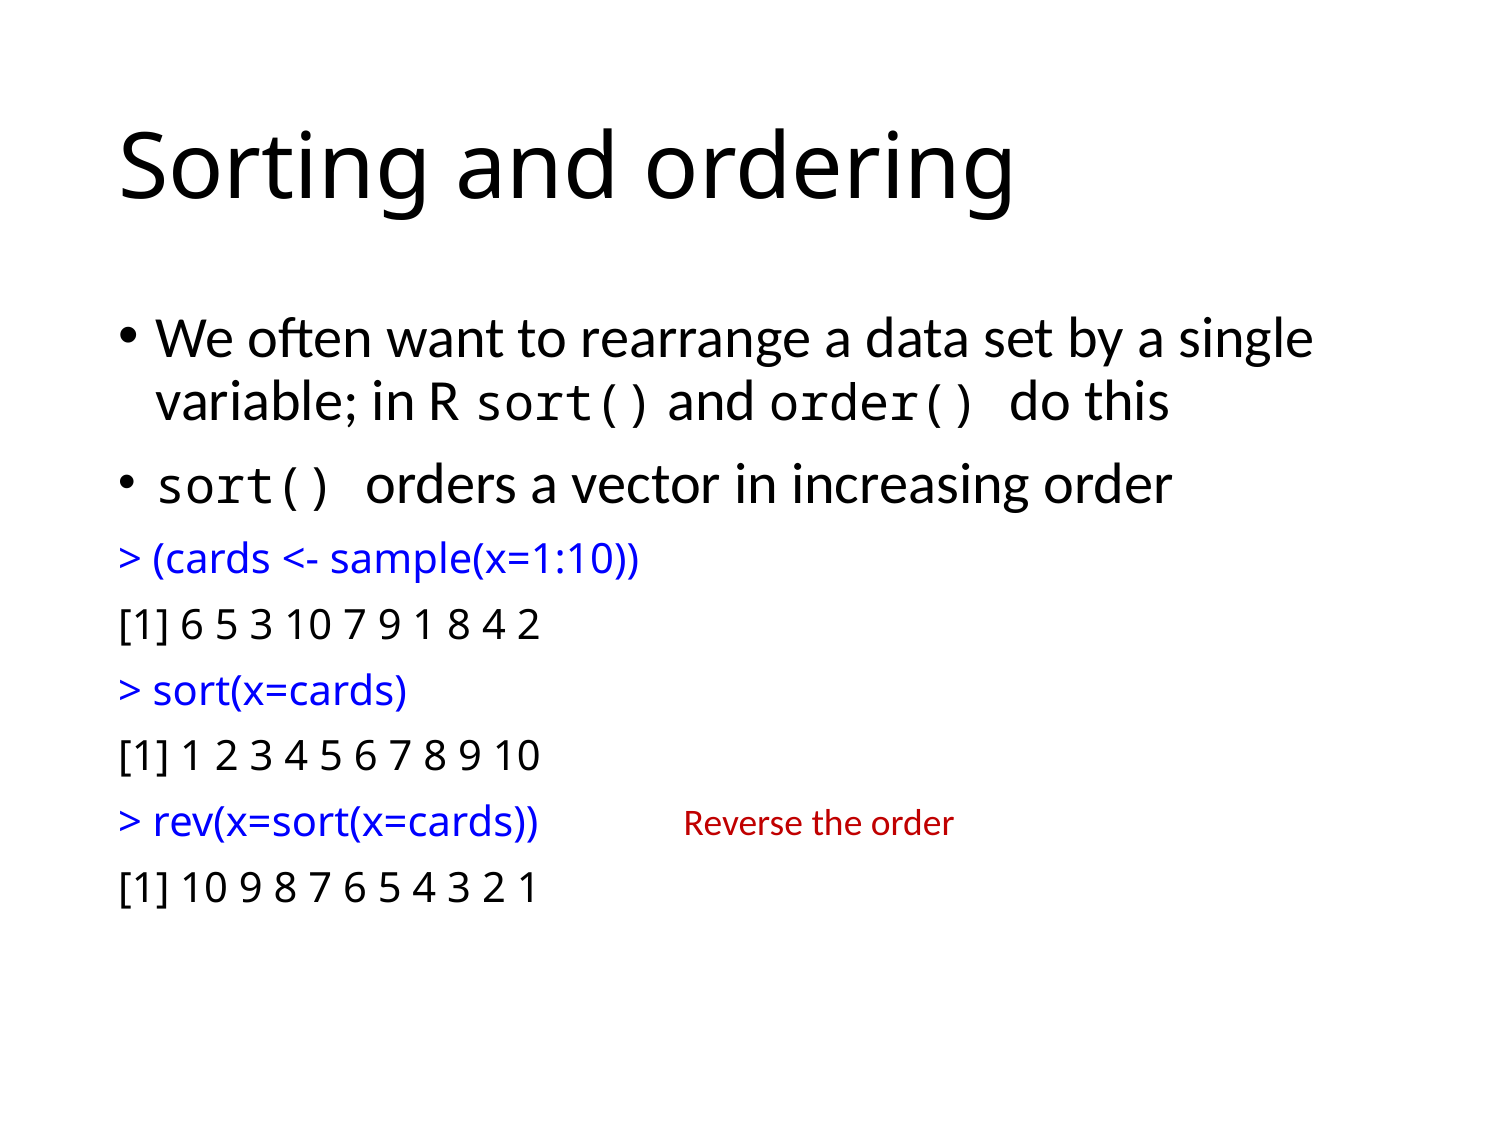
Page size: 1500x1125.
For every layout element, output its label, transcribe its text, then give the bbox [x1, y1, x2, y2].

text_box Reverse the order [668, 790, 1019, 851]
list We often want to rearrange a data set by a single variable; in R sort() and order() do this sort() orders a vector in increasing order > (cards <- sample(x=1:10)) [1] 6 5 3 10 7 9 1 8 4 2 > sort(x=cards) [1] 1 2 3 4 5 6 7 8 9 10 > rev(x=sort(x=cards)) [1] 10 9 8 7 6 5 4 3 2 1 [103, 299, 1397, 1014]
title Sorting and ordering [103, 59, 1397, 278]
